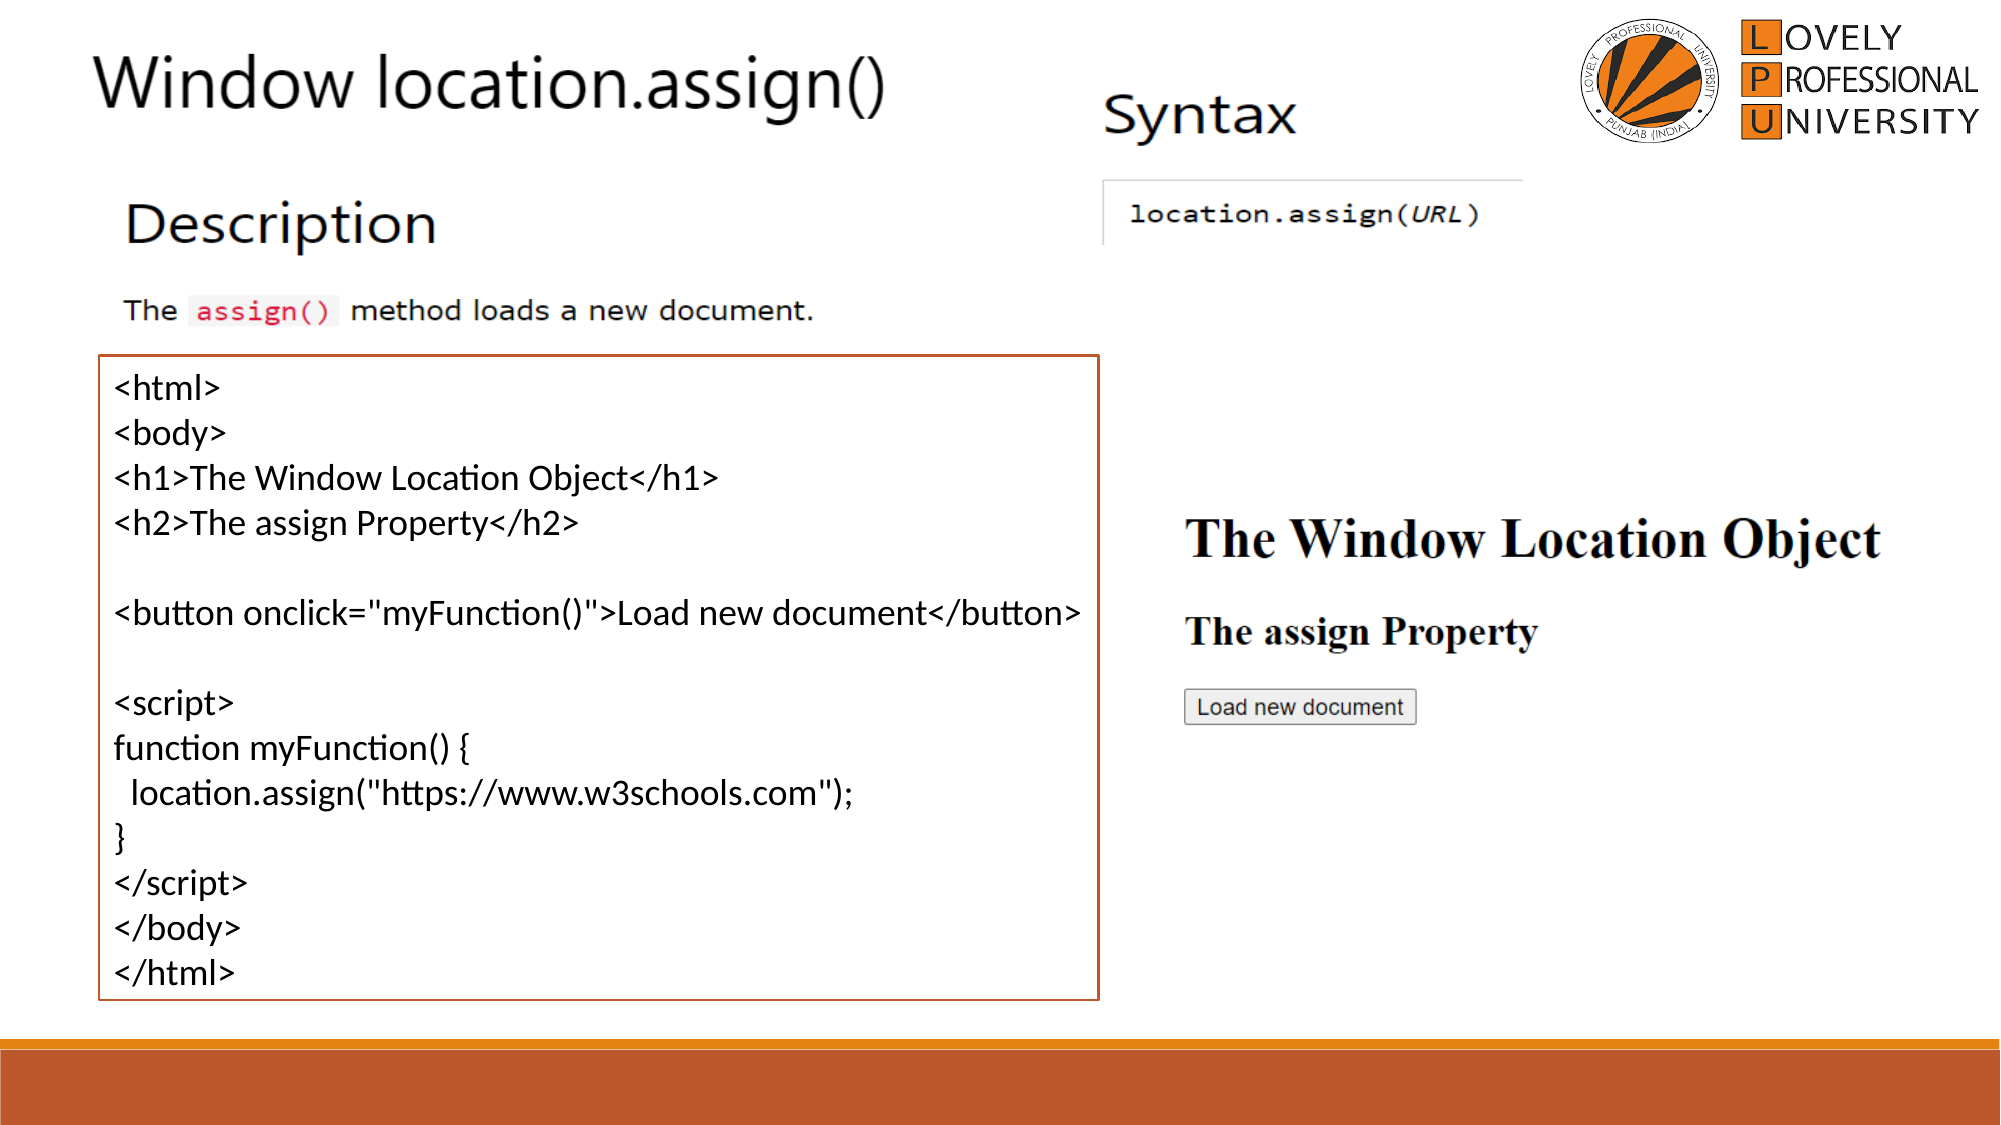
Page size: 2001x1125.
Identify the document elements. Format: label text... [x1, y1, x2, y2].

picture [1579, 18, 1981, 143]
picture [1177, 483, 1923, 760]
picture [74, 28, 914, 135]
text_box <html> <body> <h1>The Window Location Object</h1> <h2>The assign Property</h2> <button onclick="myFunction()">Load new document</button> <script> function myFunction() { location.assign("https://www.w3schools.com"); } </script> </body> </html> [98, 354, 1100, 1001]
picture [1098, 81, 1523, 246]
picture [110, 177, 864, 360]
